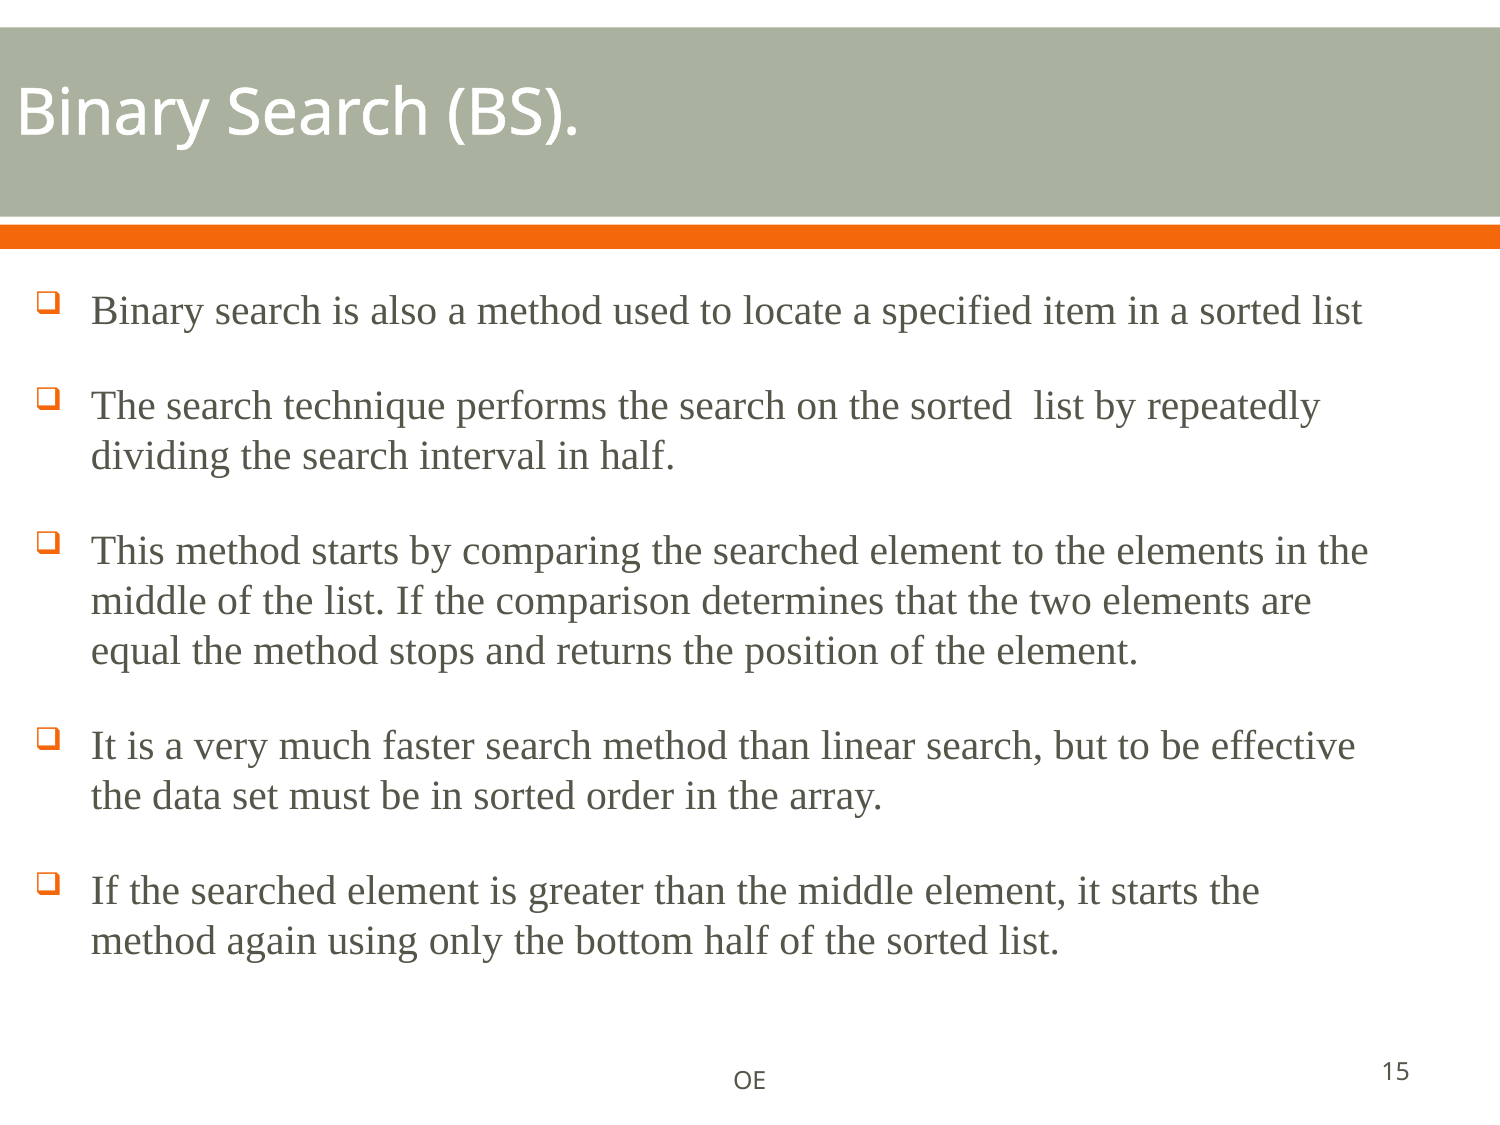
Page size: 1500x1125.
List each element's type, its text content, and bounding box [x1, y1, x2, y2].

footer OE [512, 1050, 988, 1110]
slide_number 15 [1074, 1042, 1425, 1103]
title Binary Search (BS). [0, 62, 1350, 155]
list Binary search is also a method used to locate a specified item in a sorted list The search technique performs the search on the sorted list by repeatedly dividing the search interval in half. This method starts by comparing the searched element to the elements in the middle of the list. If the comparison determines that the two elements are equal the method stops and returns the position of the element. It is a very much faster search method than linear search, but to be effective the data set must be in sorted order in the array. If the searched element is greater than the middle element, it starts the method again using only the bottom half of the sorted list. [0, 275, 1400, 1038]
